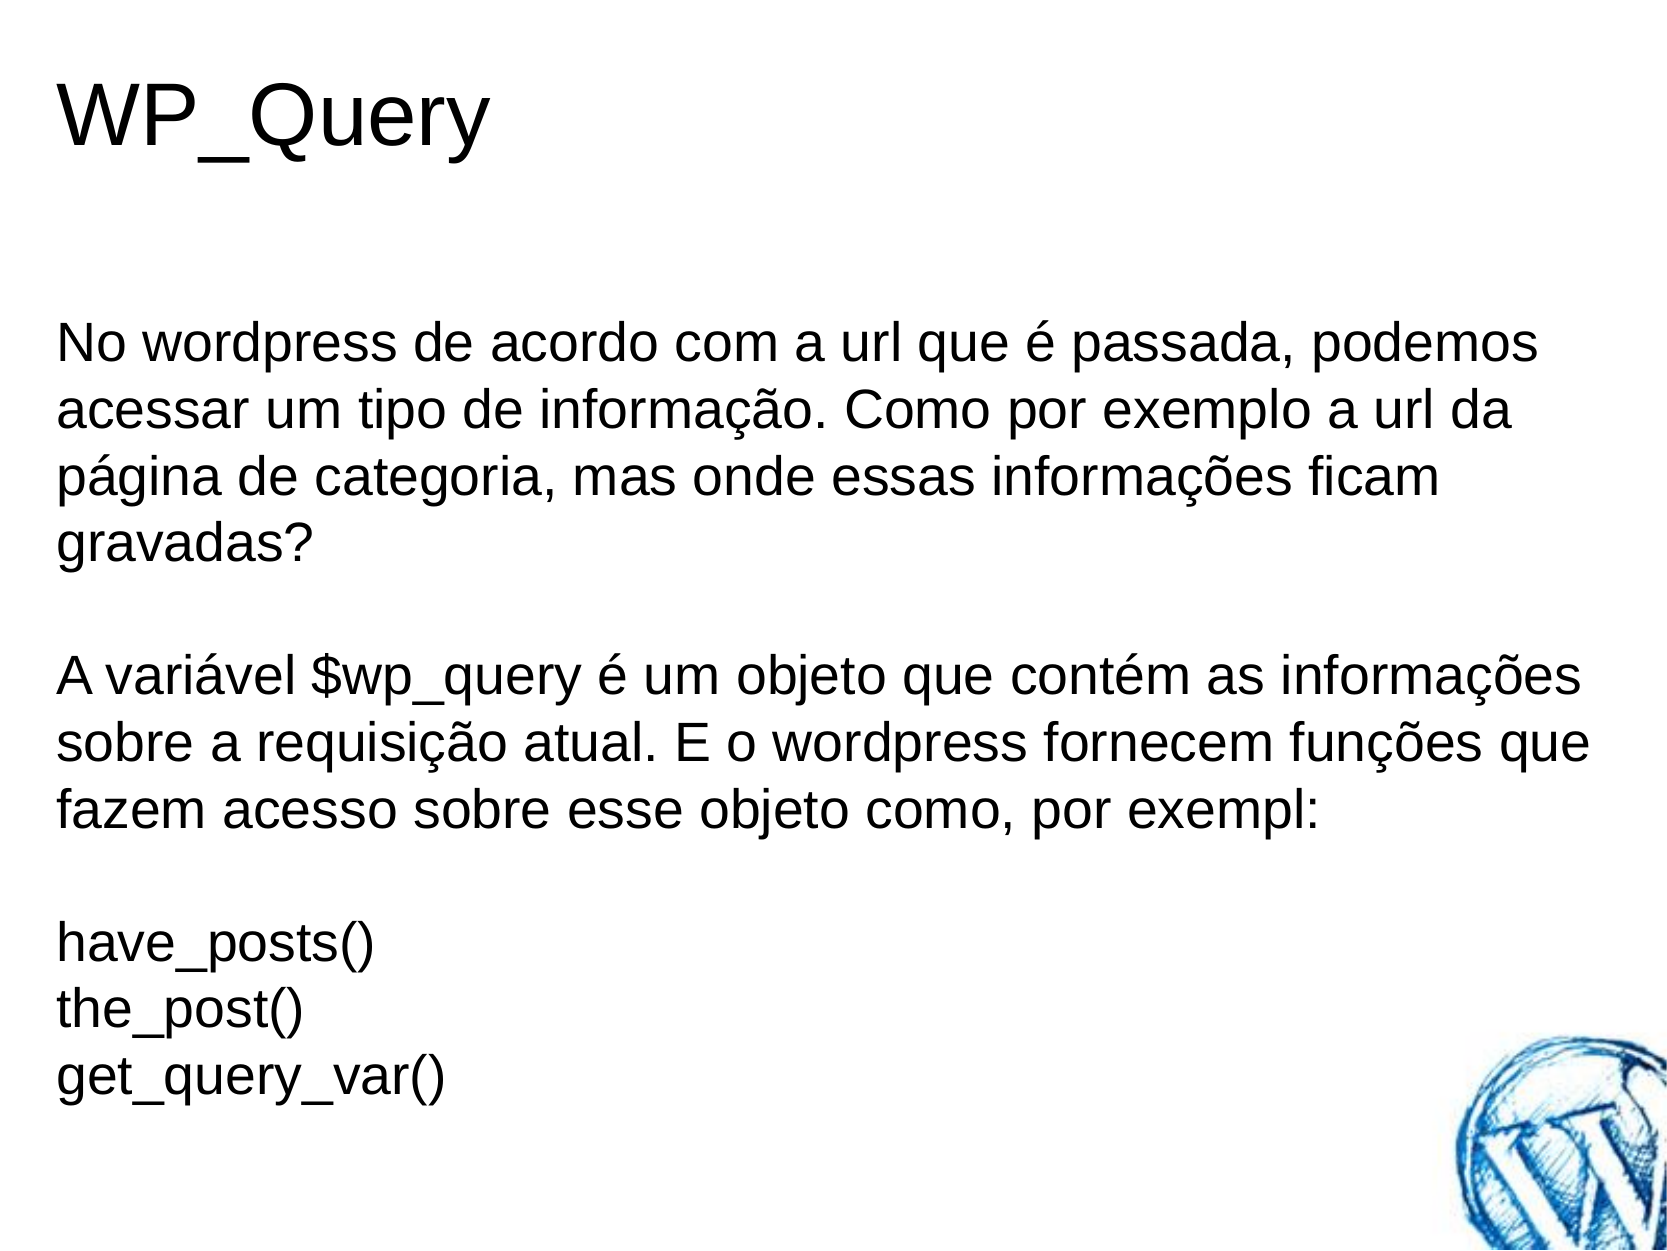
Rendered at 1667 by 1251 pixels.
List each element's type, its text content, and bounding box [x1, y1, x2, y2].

list No wordpress de acordo com a url que é passada, podemos acessar um tipo de informação. Como por exemplo a url da página de categoria, mas onde essas informações ficam gravadas? A variável $wp_query é um objeto que contém as informações sobre a requisição atual. E o wordpress fornecem funções que fazem acesso sobre esse objeto como, por exempl: have_posts() the_post() get_query_var() [50, 300, 1630, 1213]
picture [0, 0, 1667, 1250]
title WP_Query [50, 50, 1630, 213]
